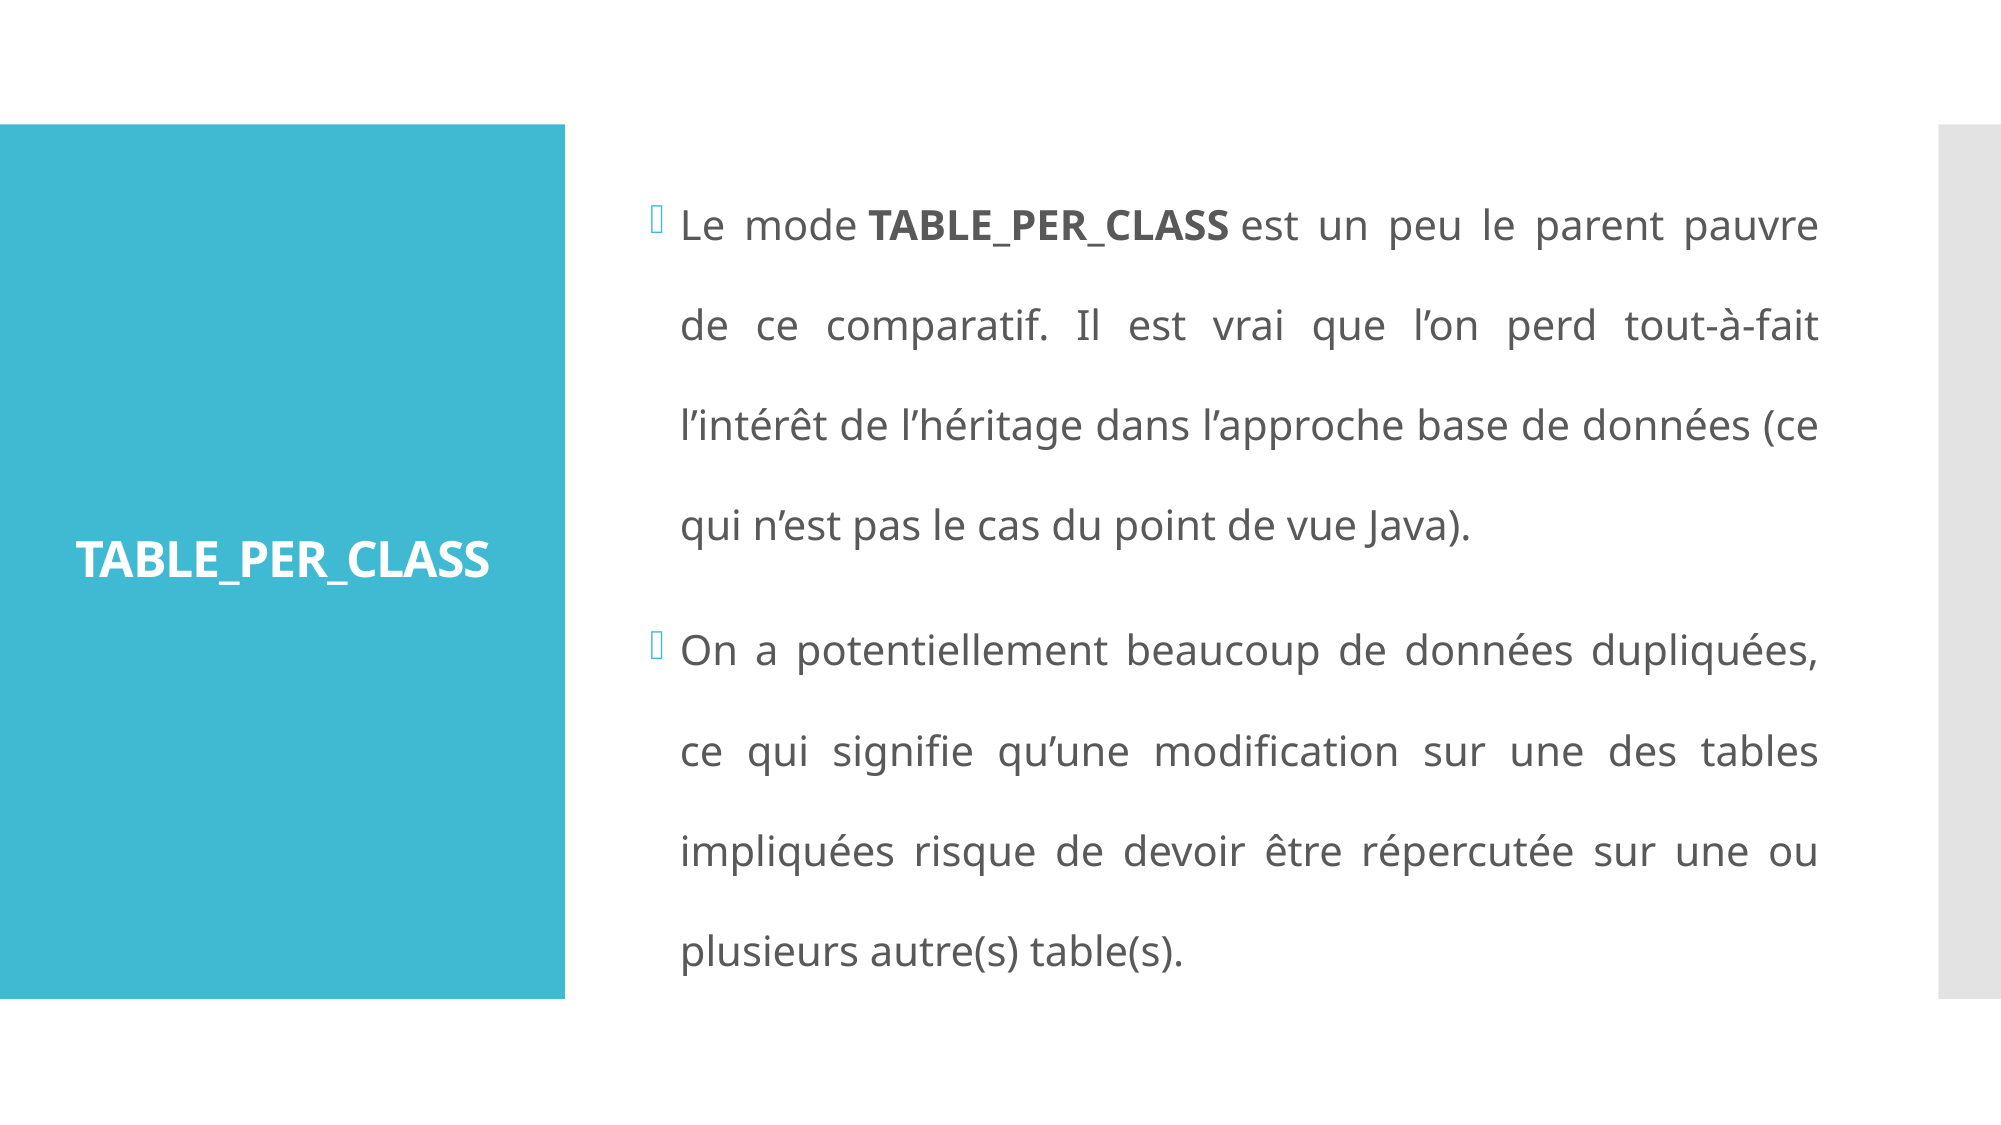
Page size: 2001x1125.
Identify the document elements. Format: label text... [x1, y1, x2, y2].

title TABLE_PER_CLASS [41, 184, 525, 940]
list Le mode TABLE_PER_CLASS est un peu le parent pauvre de ce comparatif. Il est vrai que l’on perd tout-à-fait l’intérêt de l’héritage dans l’approche base de données (ce qui n’est pas le cas du point de vue Java). On a potentiellement beaucoup de données dupliquées, ce qui signifie qu’une modification sur une des tables impliquées risque de devoir être répercutée sur une ou plusieurs autre(s) table(s). [634, 141, 1835, 982]
